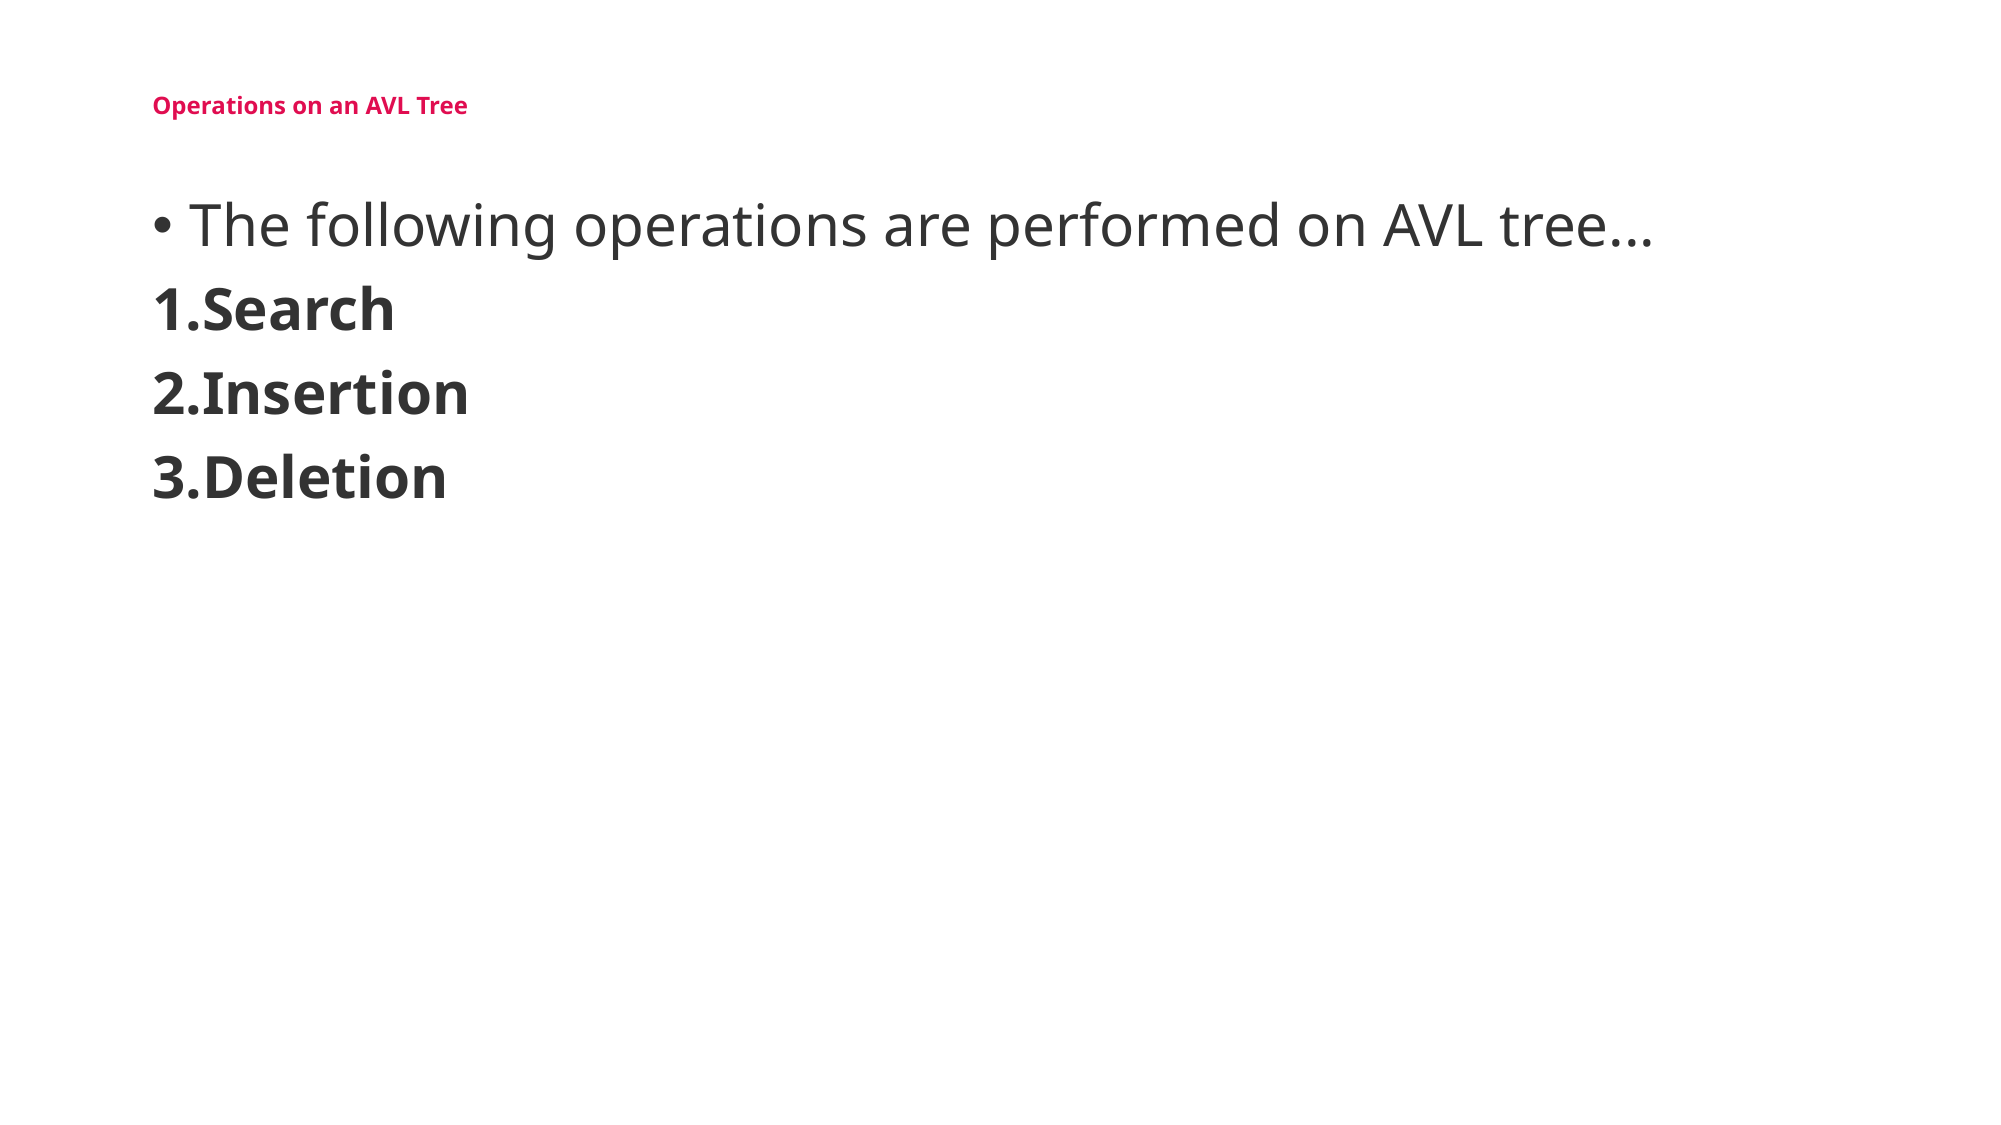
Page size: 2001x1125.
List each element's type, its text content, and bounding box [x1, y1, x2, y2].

title Operations on an AVL Tree [137, 59, 1885, 168]
list The following operations are performed on AVL tree... Search Insertion Deletion [137, 189, 1863, 1014]
